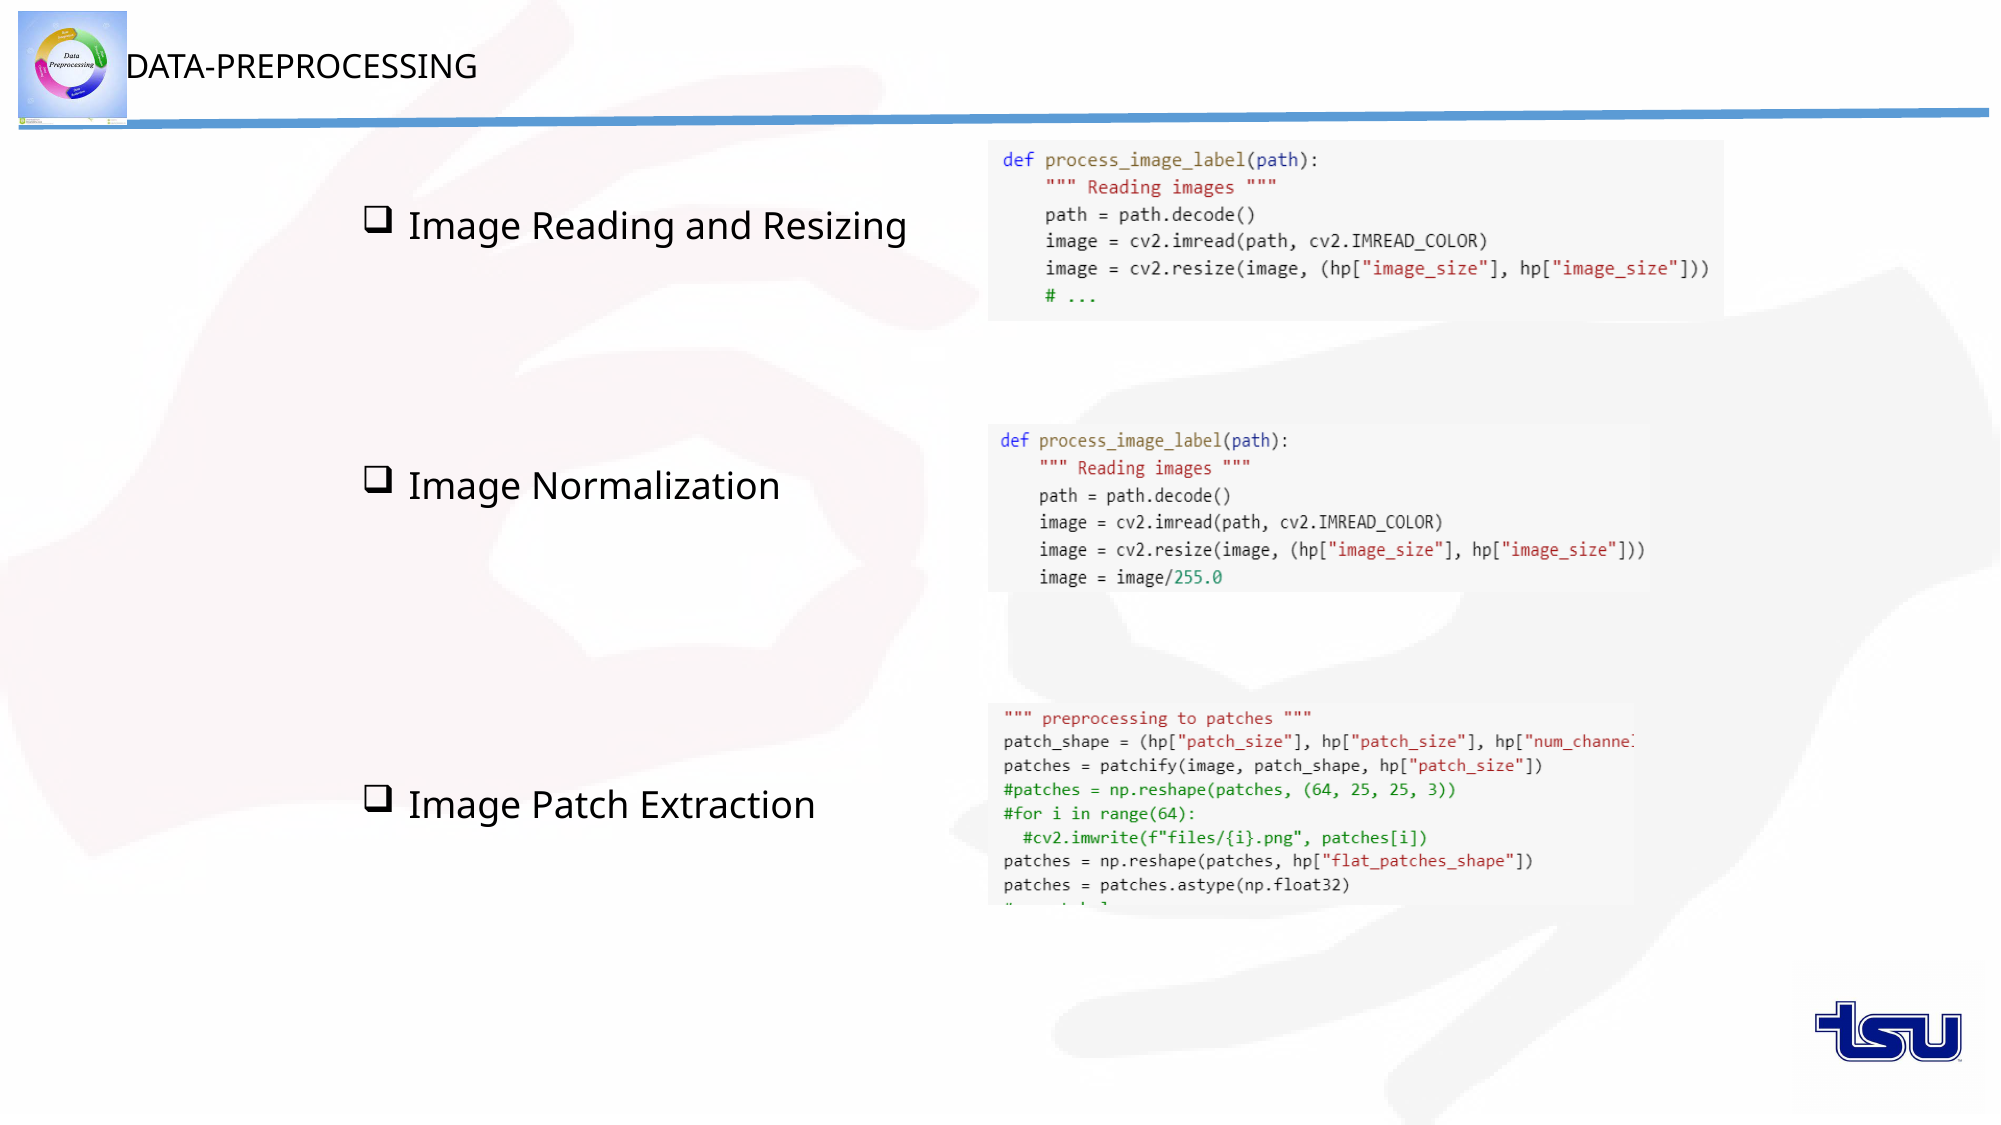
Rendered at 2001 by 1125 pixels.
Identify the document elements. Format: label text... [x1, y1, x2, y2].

text_box DATA-PREPROCESSING [127, 12, 660, 98]
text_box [127, 112, 1990, 125]
picture [988, 703, 1634, 905]
picture [18, 11, 127, 125]
picture [988, 424, 1650, 592]
text_box Image Patch Extraction [346, 773, 872, 834]
picture [1792, 960, 1985, 1115]
picture [988, 140, 1724, 321]
text_box Image Reading and Resizing [346, 194, 936, 255]
text_box Image Normalization [346, 454, 936, 515]
